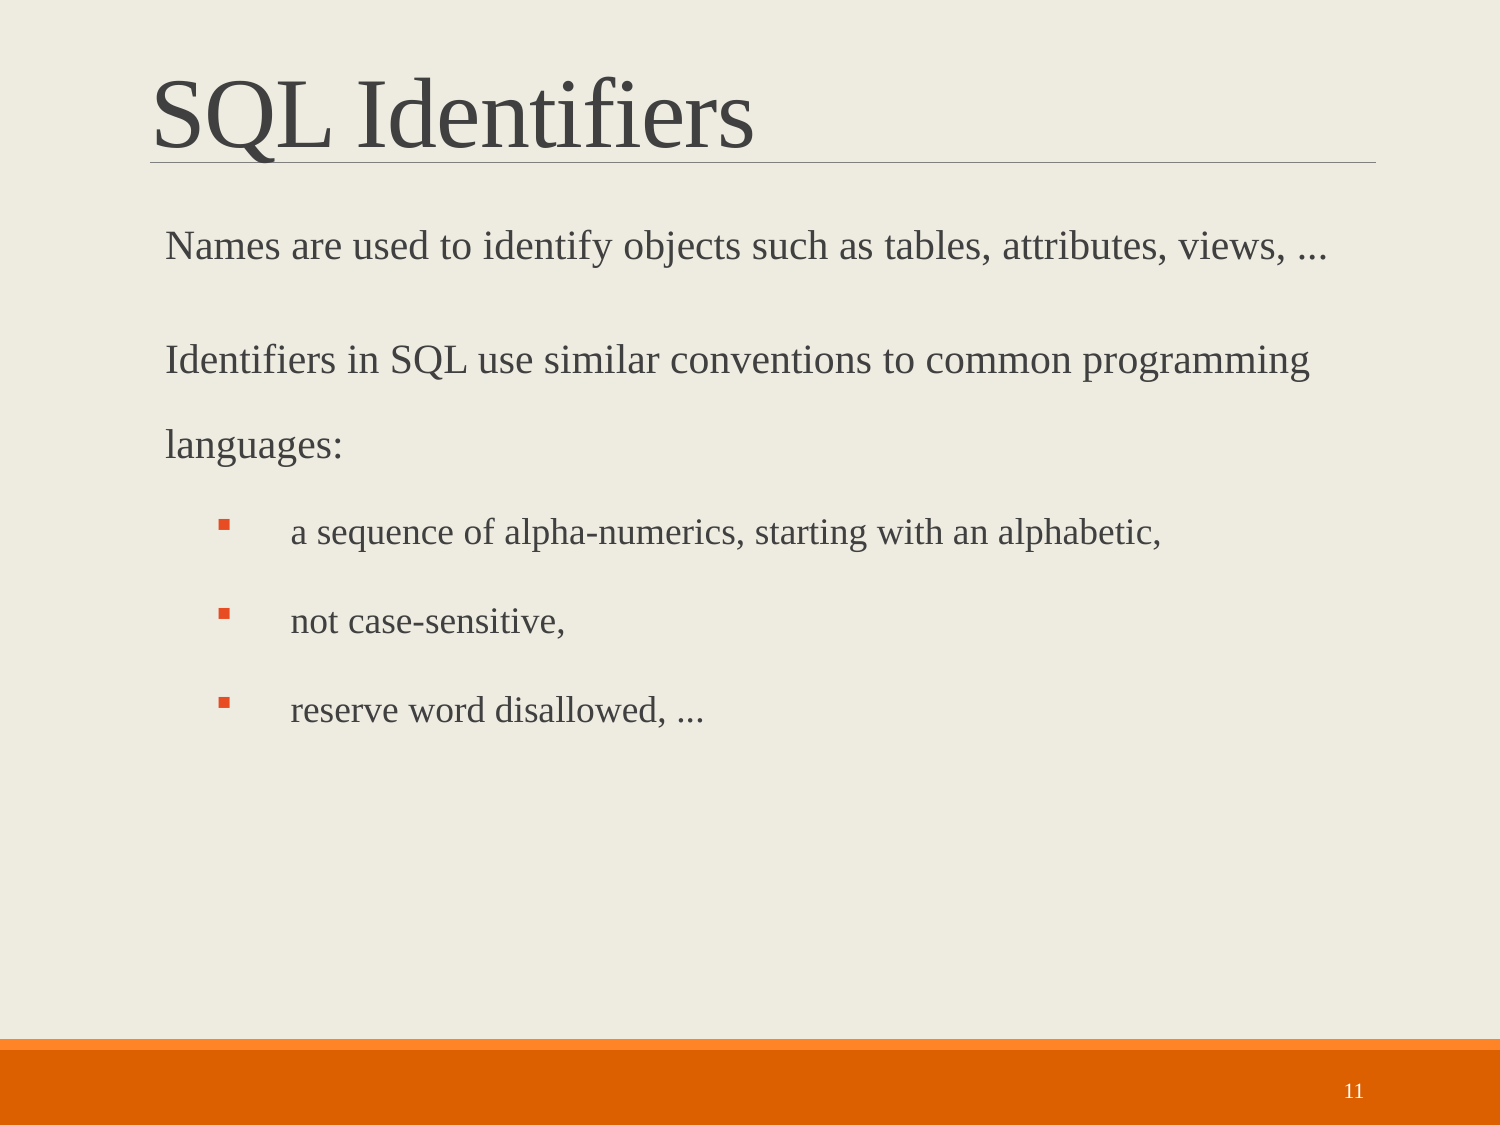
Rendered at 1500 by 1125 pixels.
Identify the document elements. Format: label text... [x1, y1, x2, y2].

title SQL Identifiers [135, 47, 1373, 175]
slide_number 11 [1218, 1059, 1380, 1120]
list Names are used to identify objects such as tables, attributes, views, ... Identifiers in SQL use similar conventions to common programming languages: a sequence of alpha-numerics, starting with an alphabetic, not case-sensitive, reserve word disallowed, ... [150, 174, 1388, 835]
